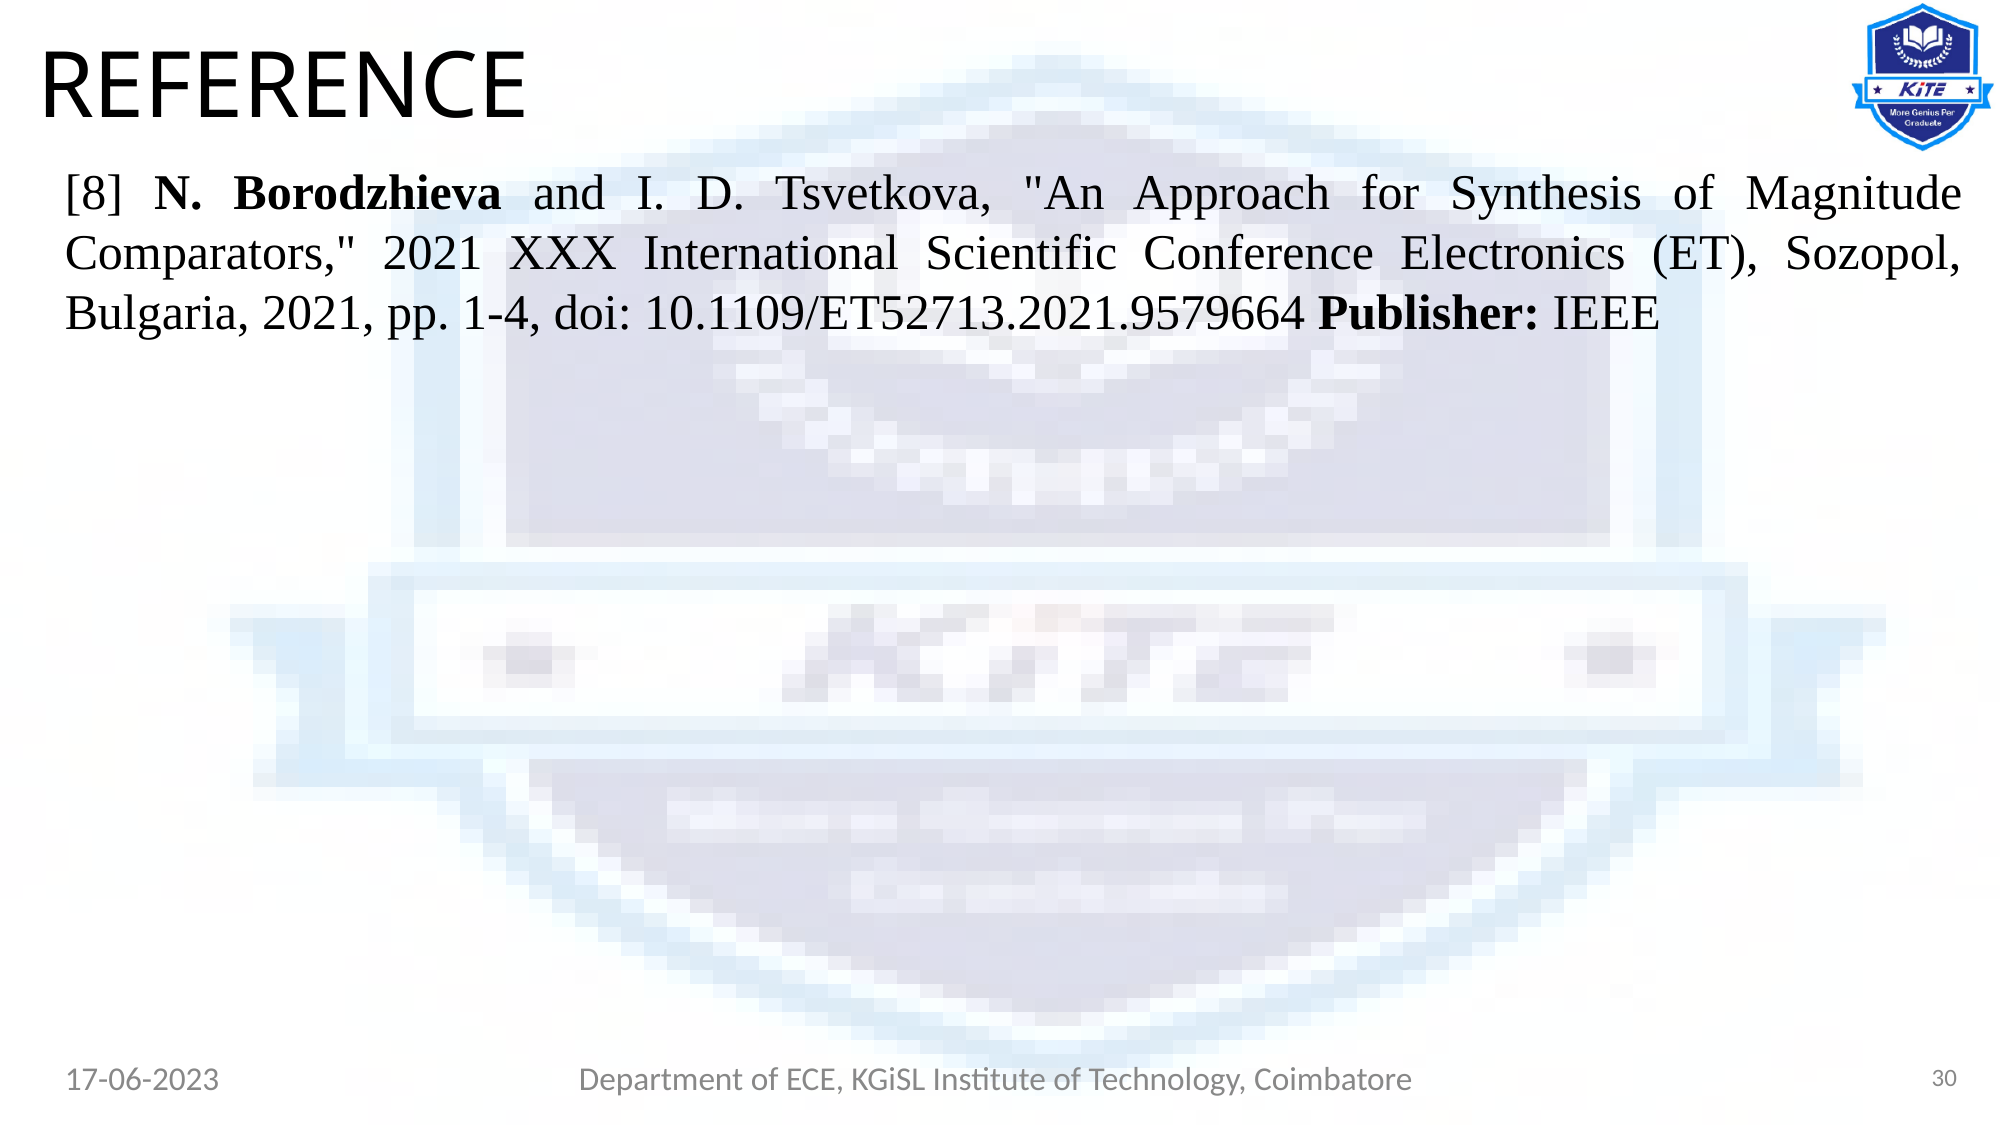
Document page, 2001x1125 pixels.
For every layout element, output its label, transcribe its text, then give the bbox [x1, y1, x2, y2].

list [8] N. Borodzhieva and I. D. Tsvetkova, "An Approach for Synthesis of Magnitude Comparators," 2021 XXX International Scientific Conference Electronics (ET), Sozopol, Bulgaria, 2021, pp. 1-4, doi: 10.1109/ET52713.2021.9579664 Publisher: IEEE [49, 151, 1978, 1032]
picture [1837, 0, 2000, 152]
footer Department of ECE, KGiSL Institute of Technology, Coimbatore [444, 1047, 1555, 1108]
title REFERENCE [22, 18, 1748, 157]
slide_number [49, 1047, 268, 1108]
slide_number 30 [1880, 1046, 1973, 1107]
